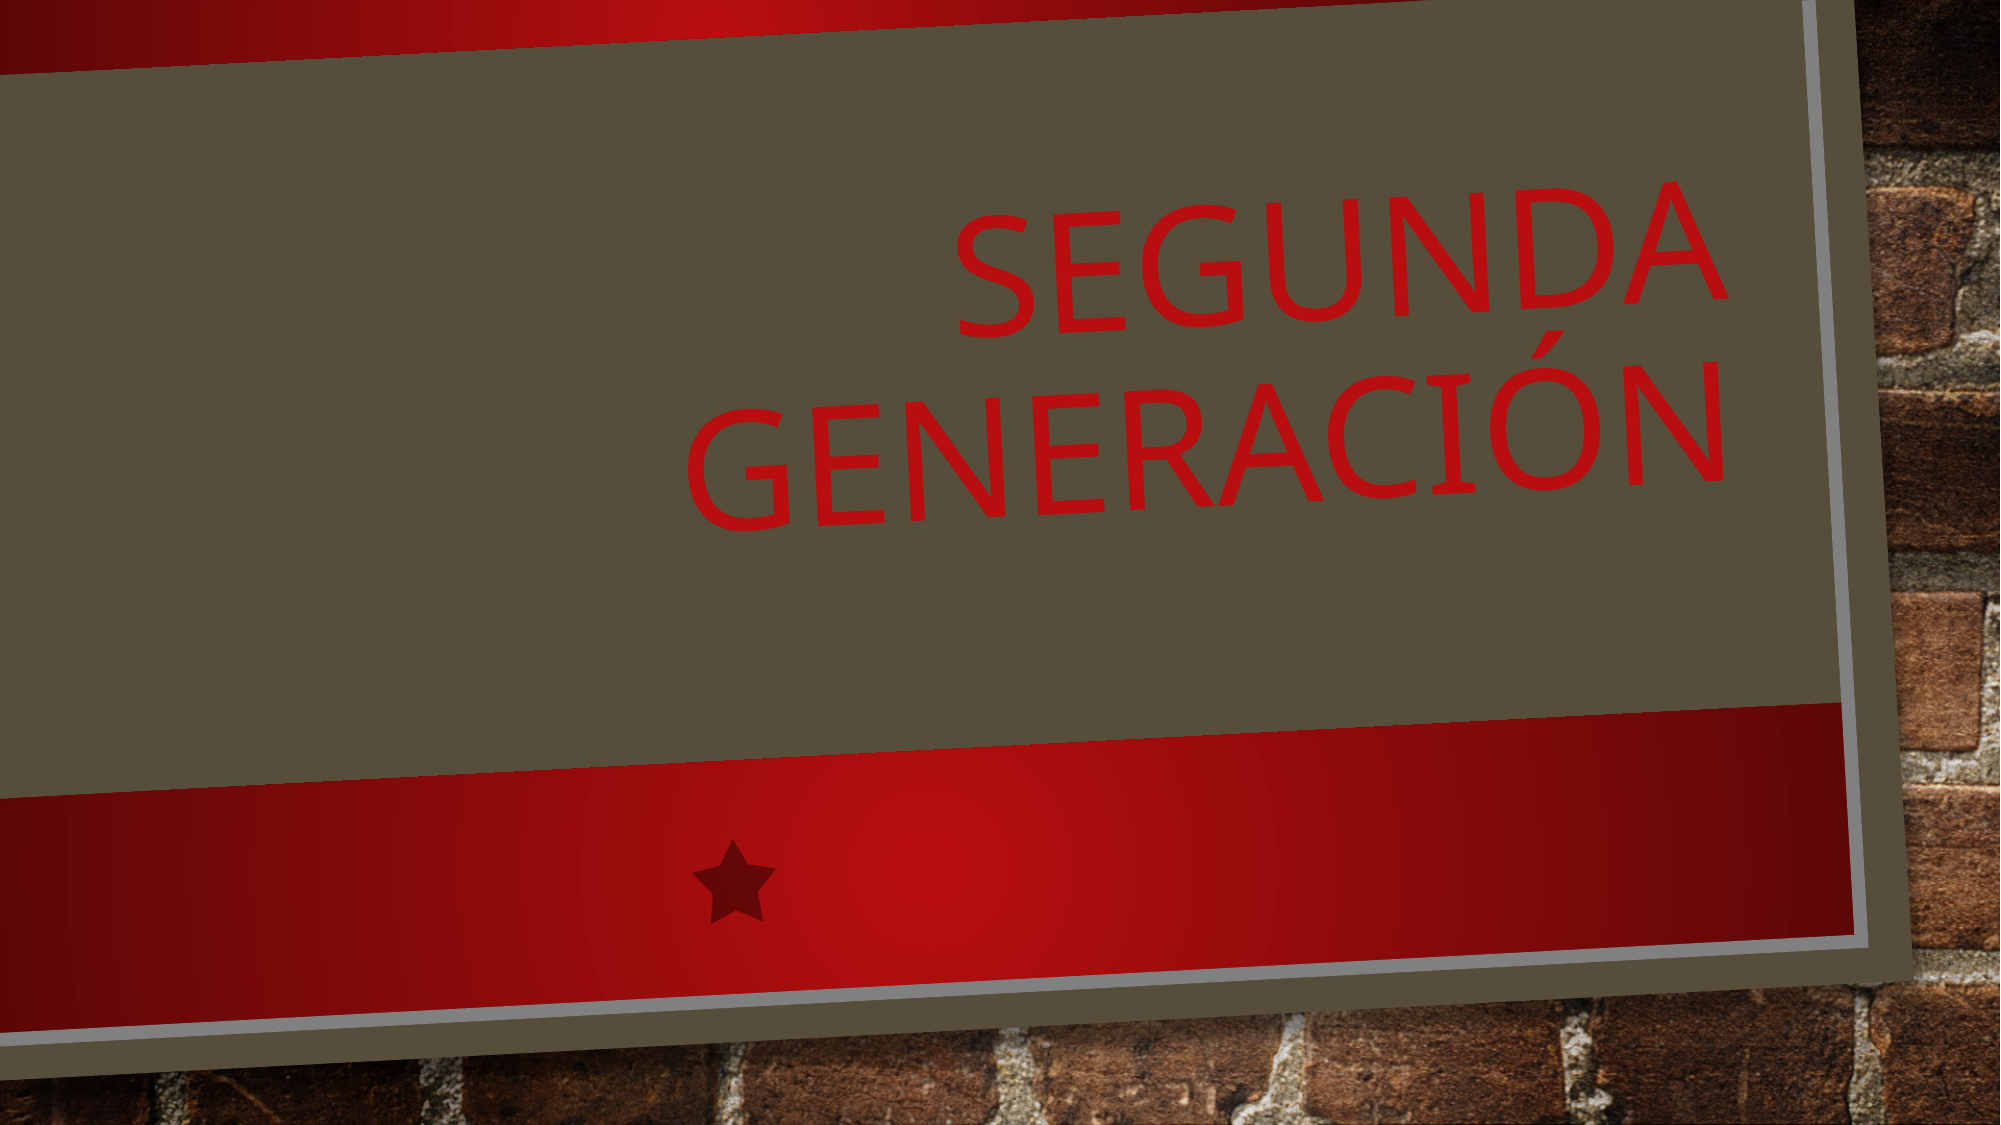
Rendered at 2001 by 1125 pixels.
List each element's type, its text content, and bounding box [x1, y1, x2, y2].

title Segunda generación [135, 67, 1758, 605]
picture [0, 0, 2000, 1125]
